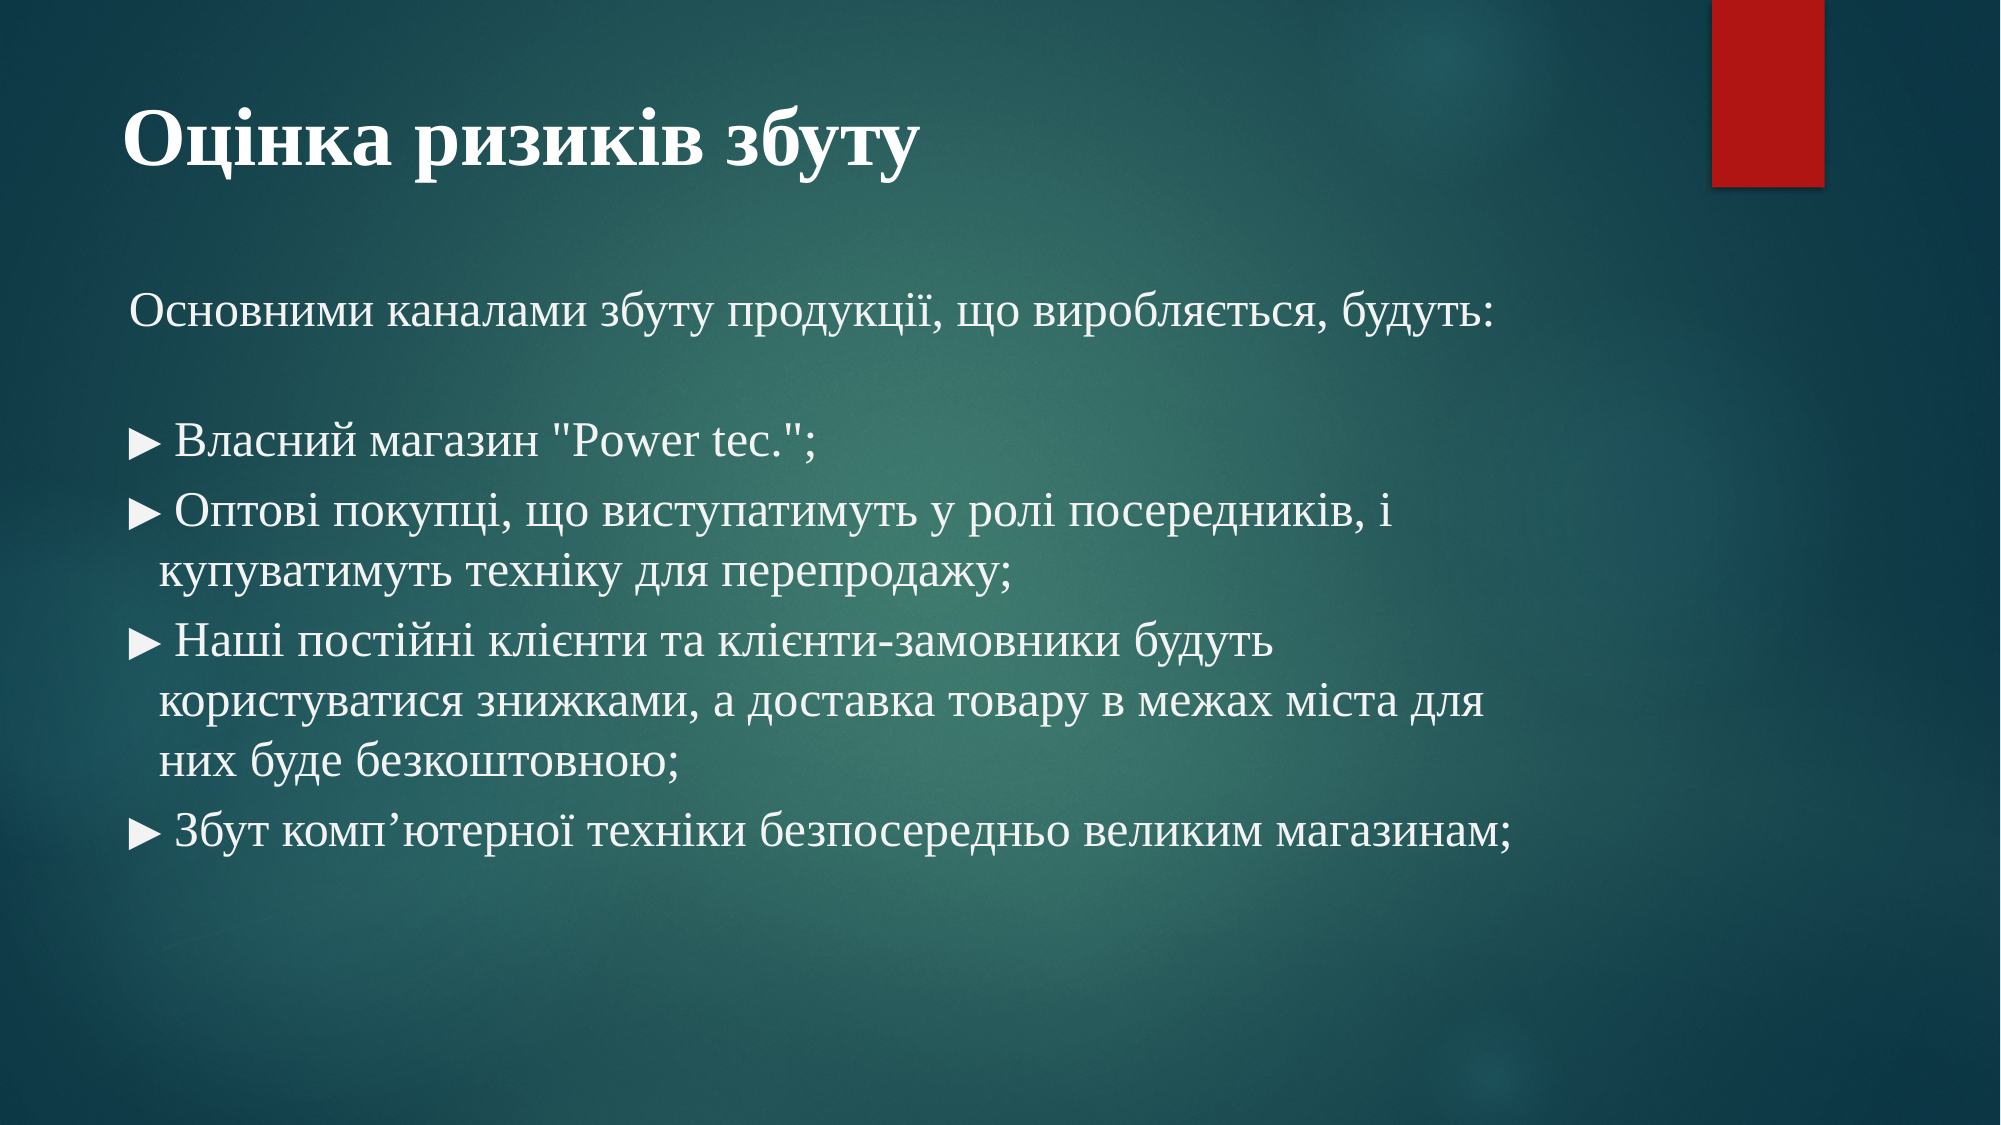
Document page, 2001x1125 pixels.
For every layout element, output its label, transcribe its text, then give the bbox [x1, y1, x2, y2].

picture [0, 0, 2001, 1125]
title Оцінка ризиків збуту [106, 74, 1649, 304]
list Основними каналами збуту продукції, що виробляється, будуть: Власний магазин "Power tec."; Оптові покупці, що виступатимуть у ролі посередників, і купуватимуть техніку для перепродажу; Наші постійні клієнти та клієнти-замовники будуть користуватися знижками, а доставка товару в межах міста для них буде безкоштовною; Збут комп’ютерної техніки безпосередньо великим магазинам; [113, 268, 1582, 958]
